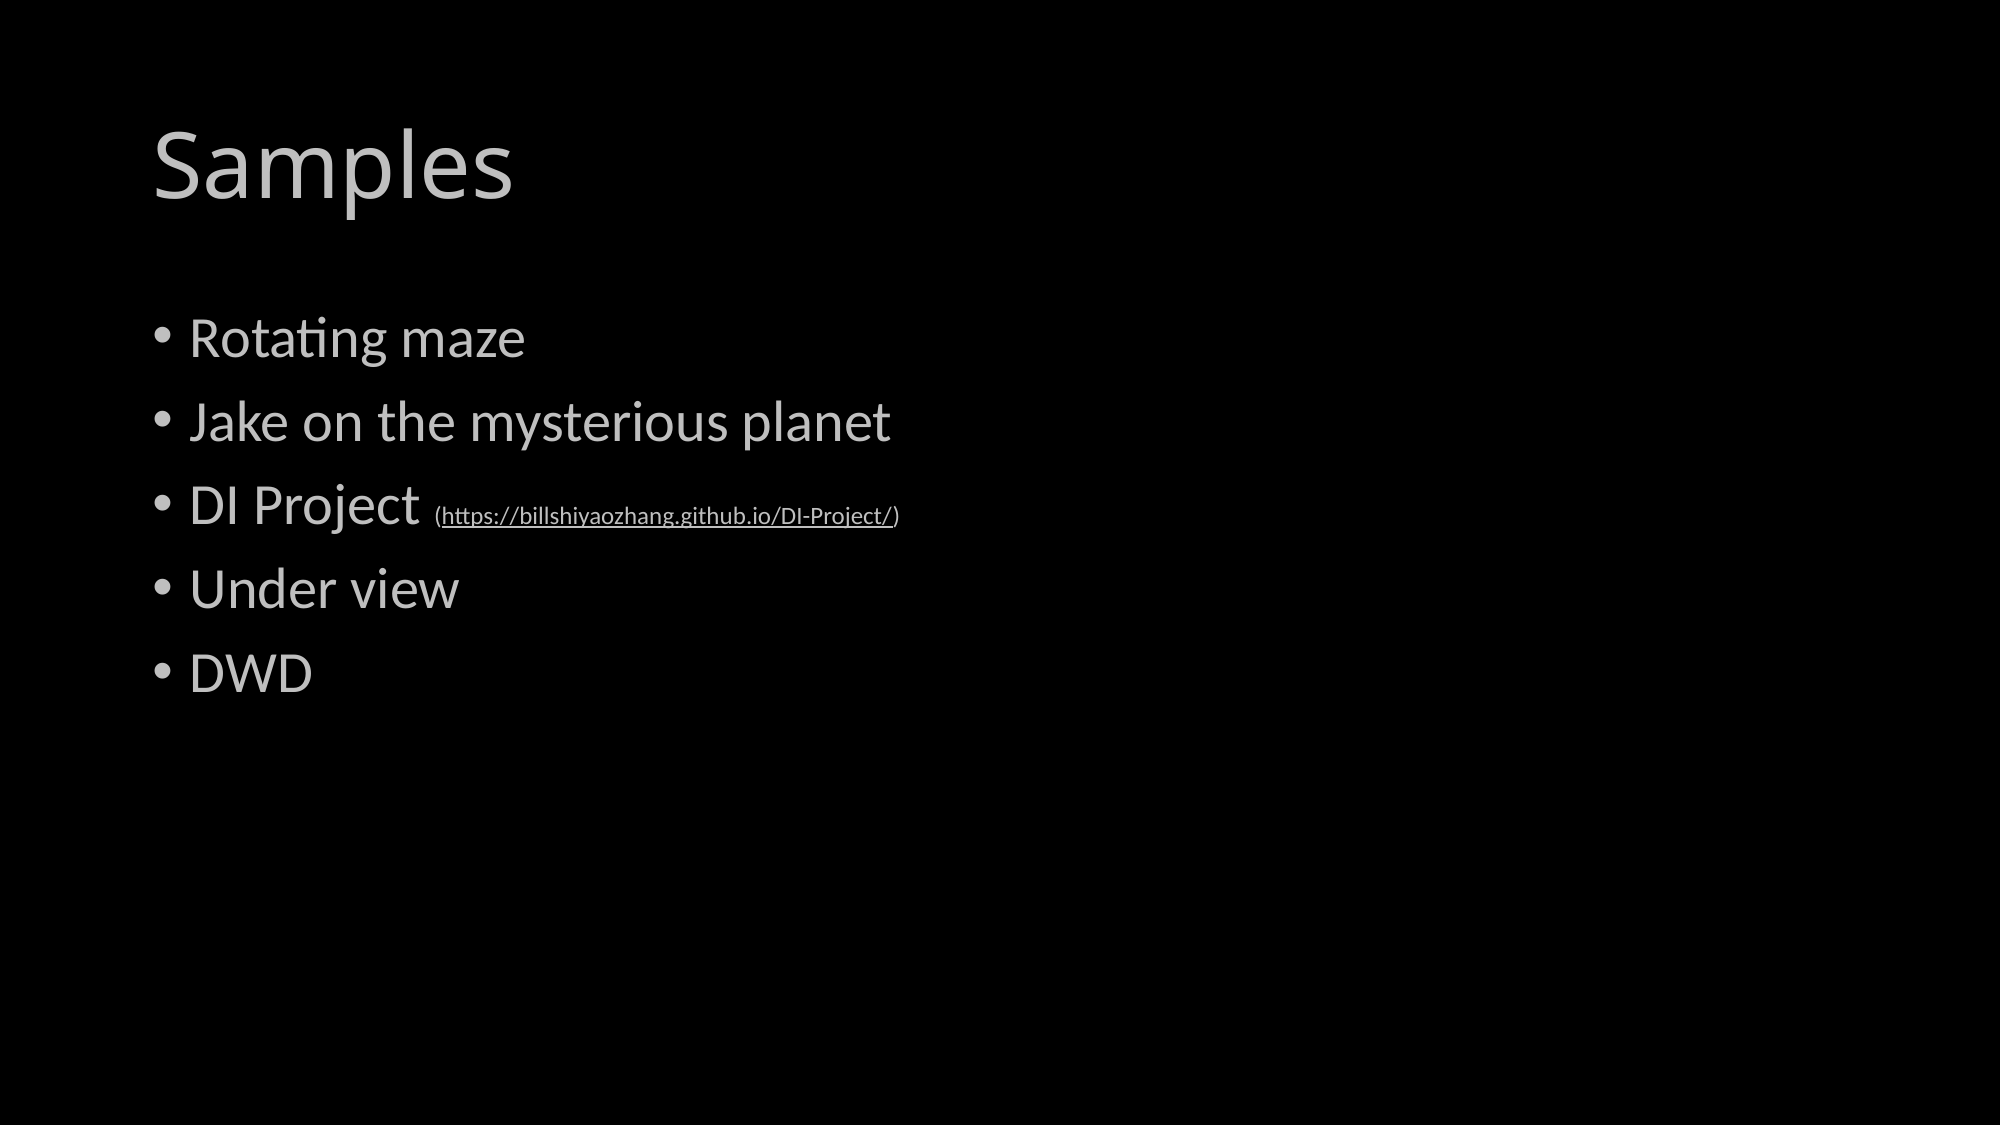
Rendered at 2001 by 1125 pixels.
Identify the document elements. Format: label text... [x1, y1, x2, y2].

title Samples [137, 59, 1863, 278]
list Rotating maze Jake on the mysterious planet DI Project (https://billshiyaozhang.github.io/DI-Project/) Under view DWD [137, 299, 1863, 1014]
